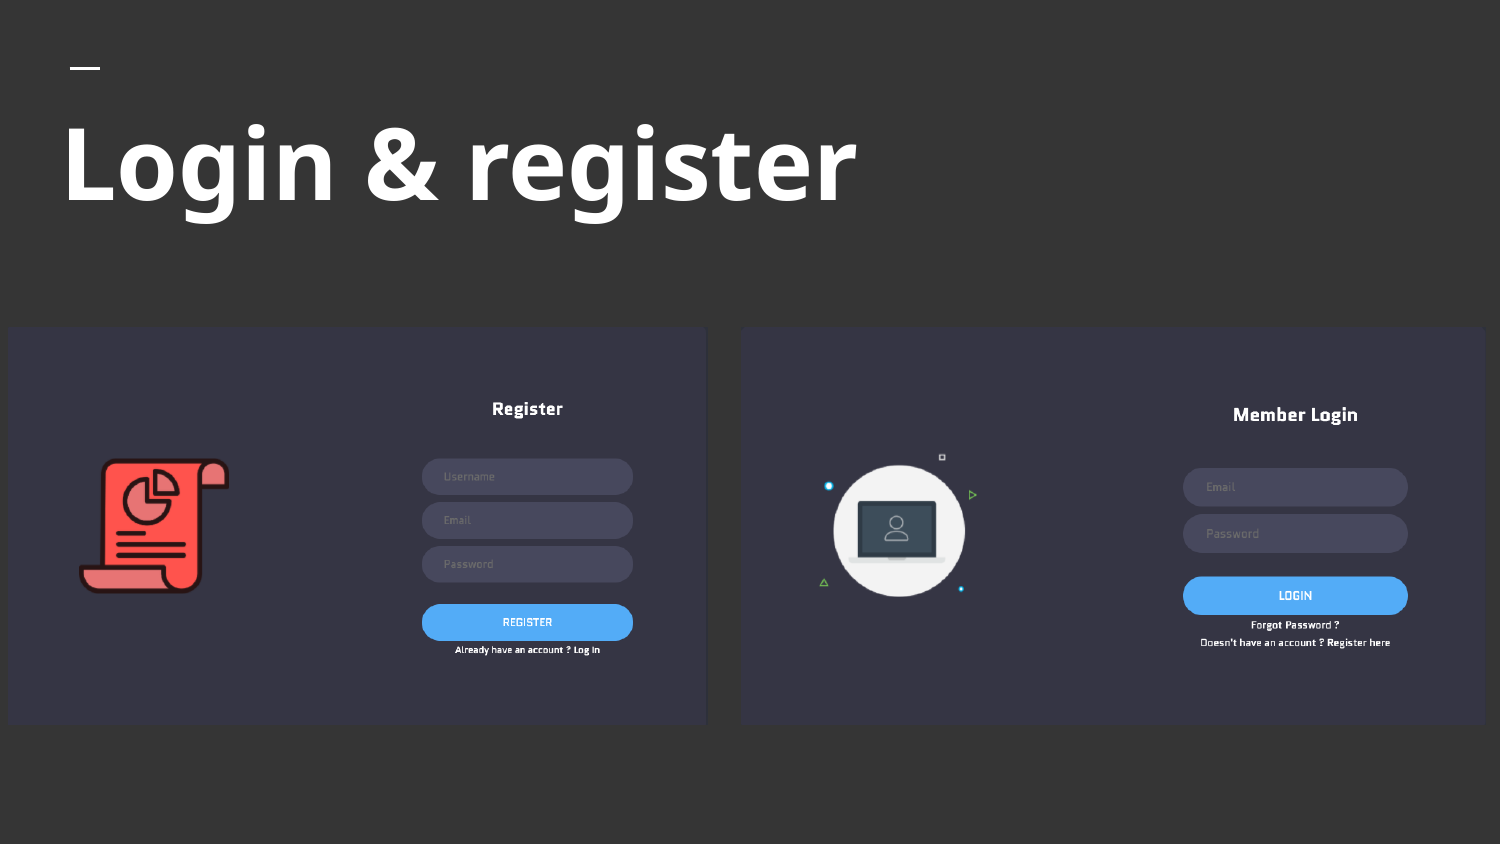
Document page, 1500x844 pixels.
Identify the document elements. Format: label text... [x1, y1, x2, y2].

picture [8, 326, 708, 725]
picture [740, 326, 1486, 725]
title Login & register [45, 42, 1165, 278]
